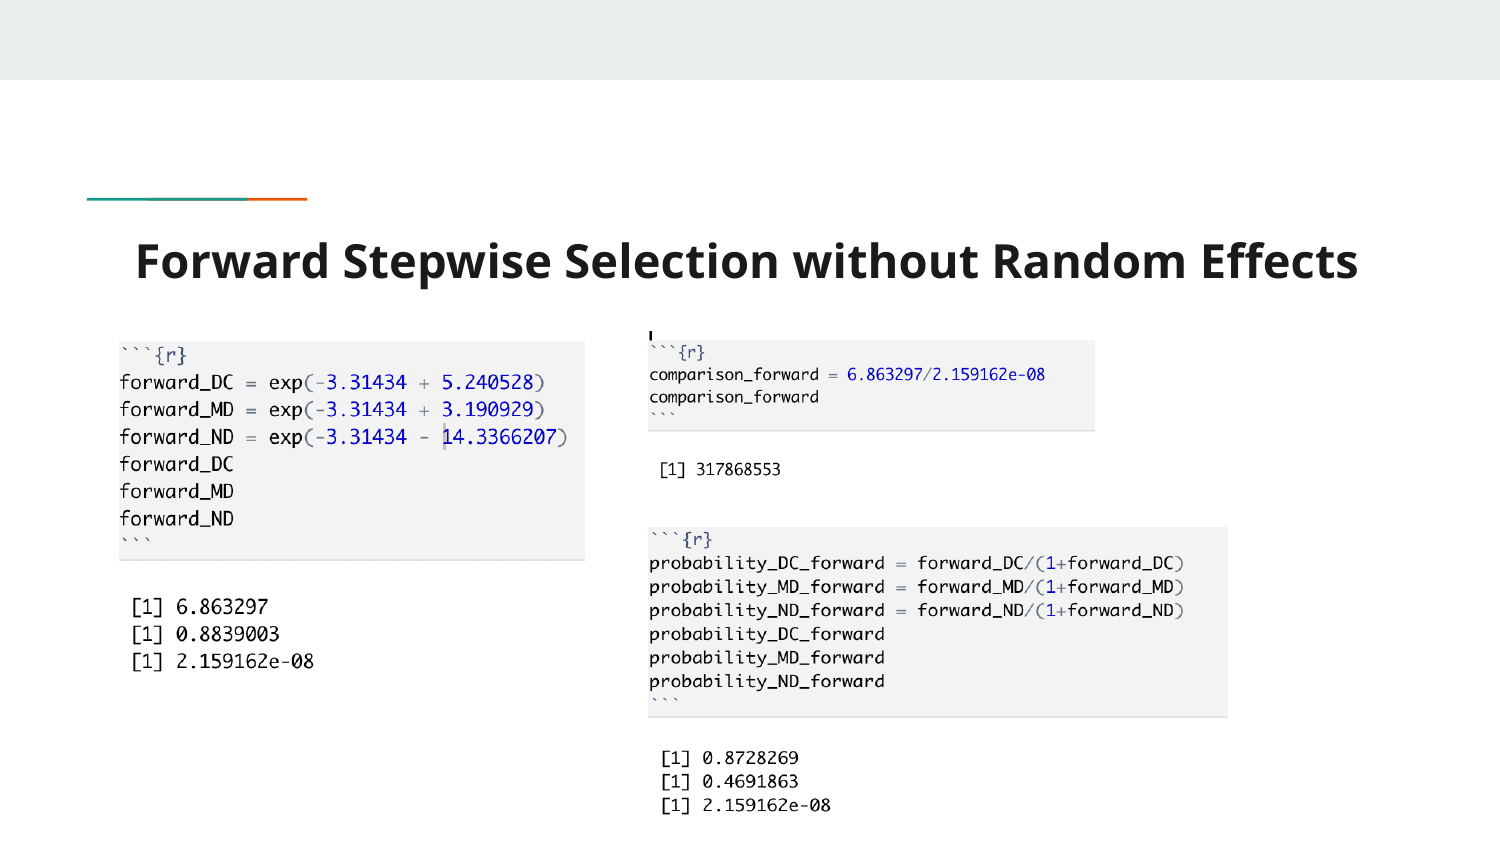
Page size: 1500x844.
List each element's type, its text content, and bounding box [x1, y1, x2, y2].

title Forward Stepwise Selection without Random Effects [119, 216, 1381, 305]
picture [119, 331, 585, 687]
picture [648, 506, 1228, 822]
picture [648, 331, 1095, 480]
